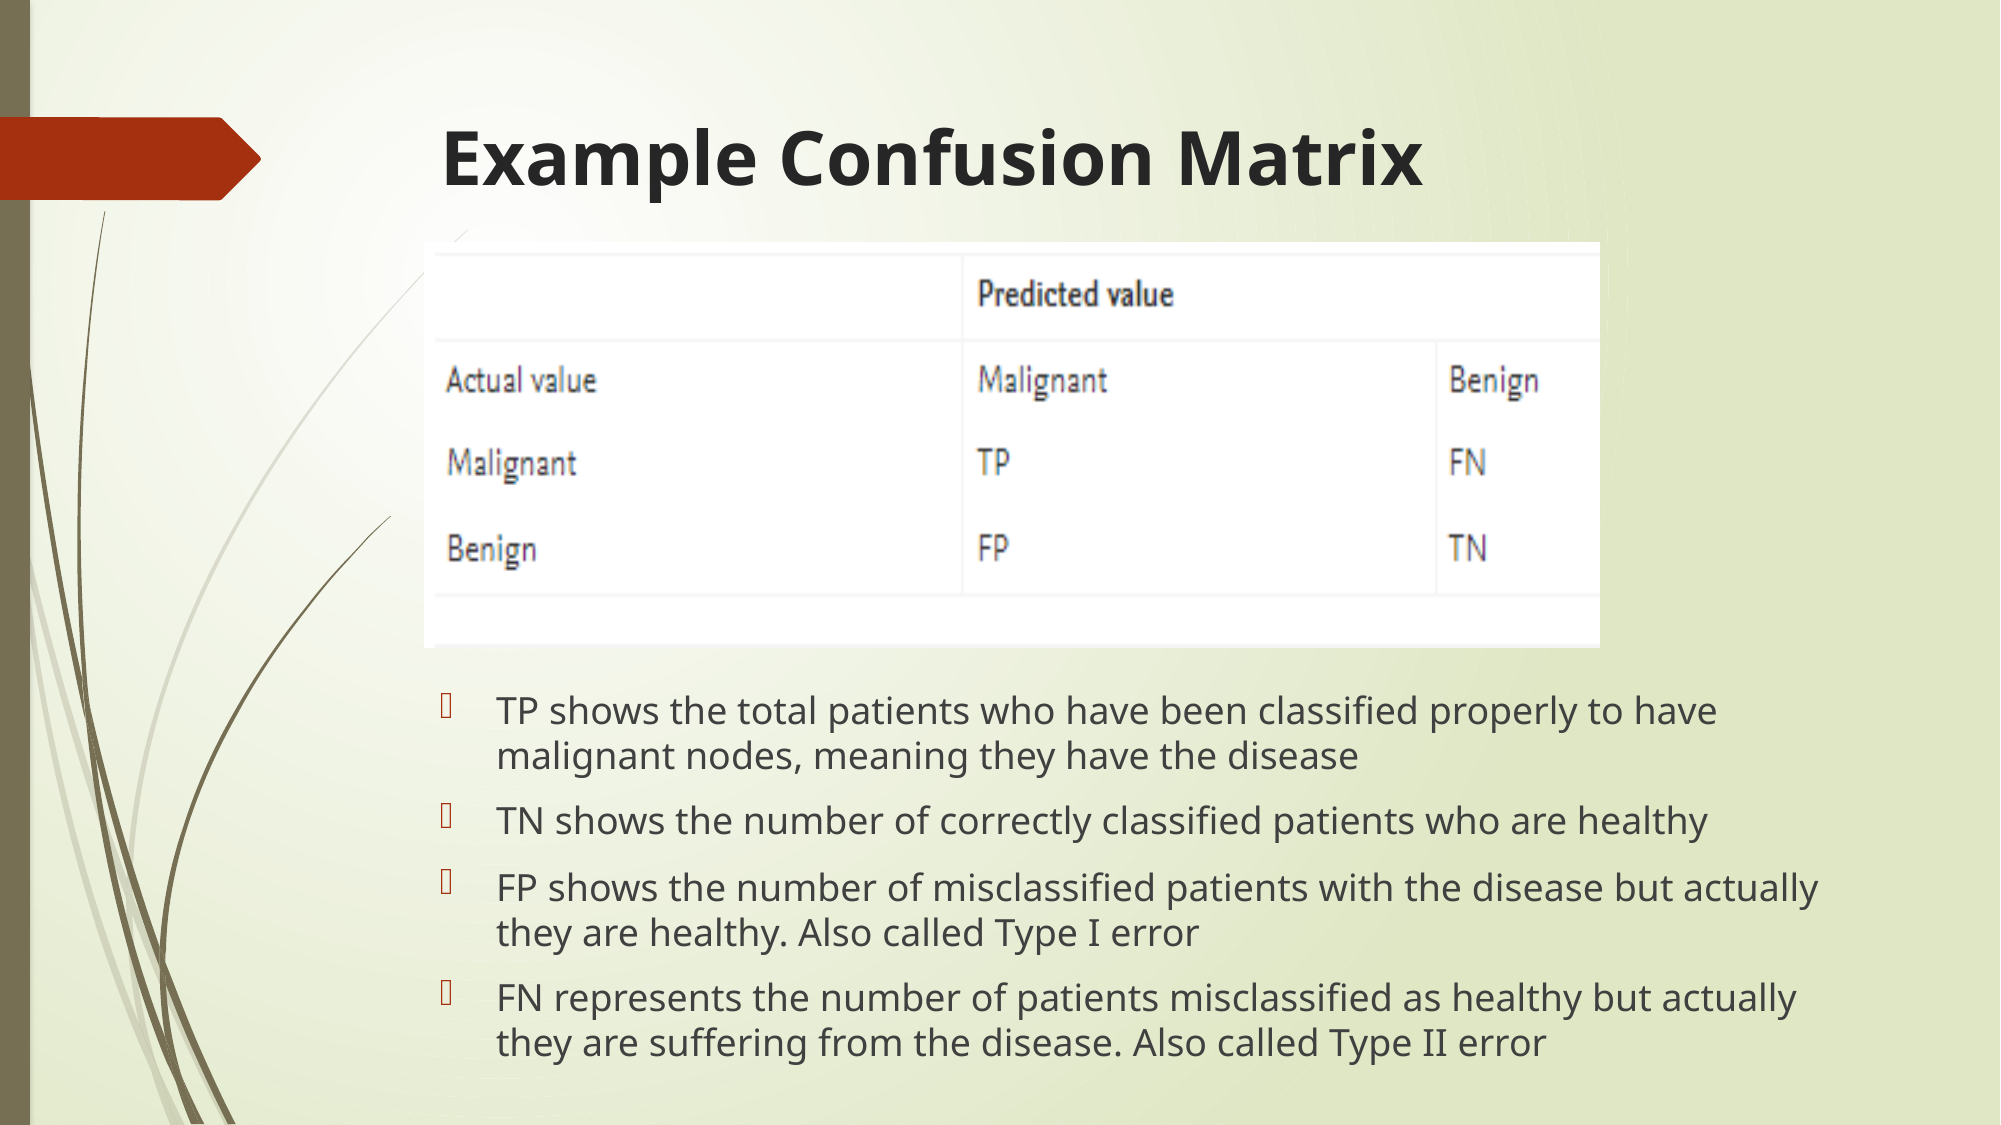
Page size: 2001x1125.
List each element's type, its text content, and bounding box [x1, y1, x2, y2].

picture [424, 242, 1601, 648]
title Example Confusion Matrix [425, 102, 1888, 313]
list TP shows the total patients who have been classified properly to have malignant nodes, meaning they have the disease TN shows the number of correctly classified patients who are healthy FP shows the number of misclassified patients with the disease but actually they are healthy. Also called Type I error FN represents the number of patients misclassified as healthy but actually they are suffering from the disease. Also called Type II error [424, 350, 1888, 1092]
